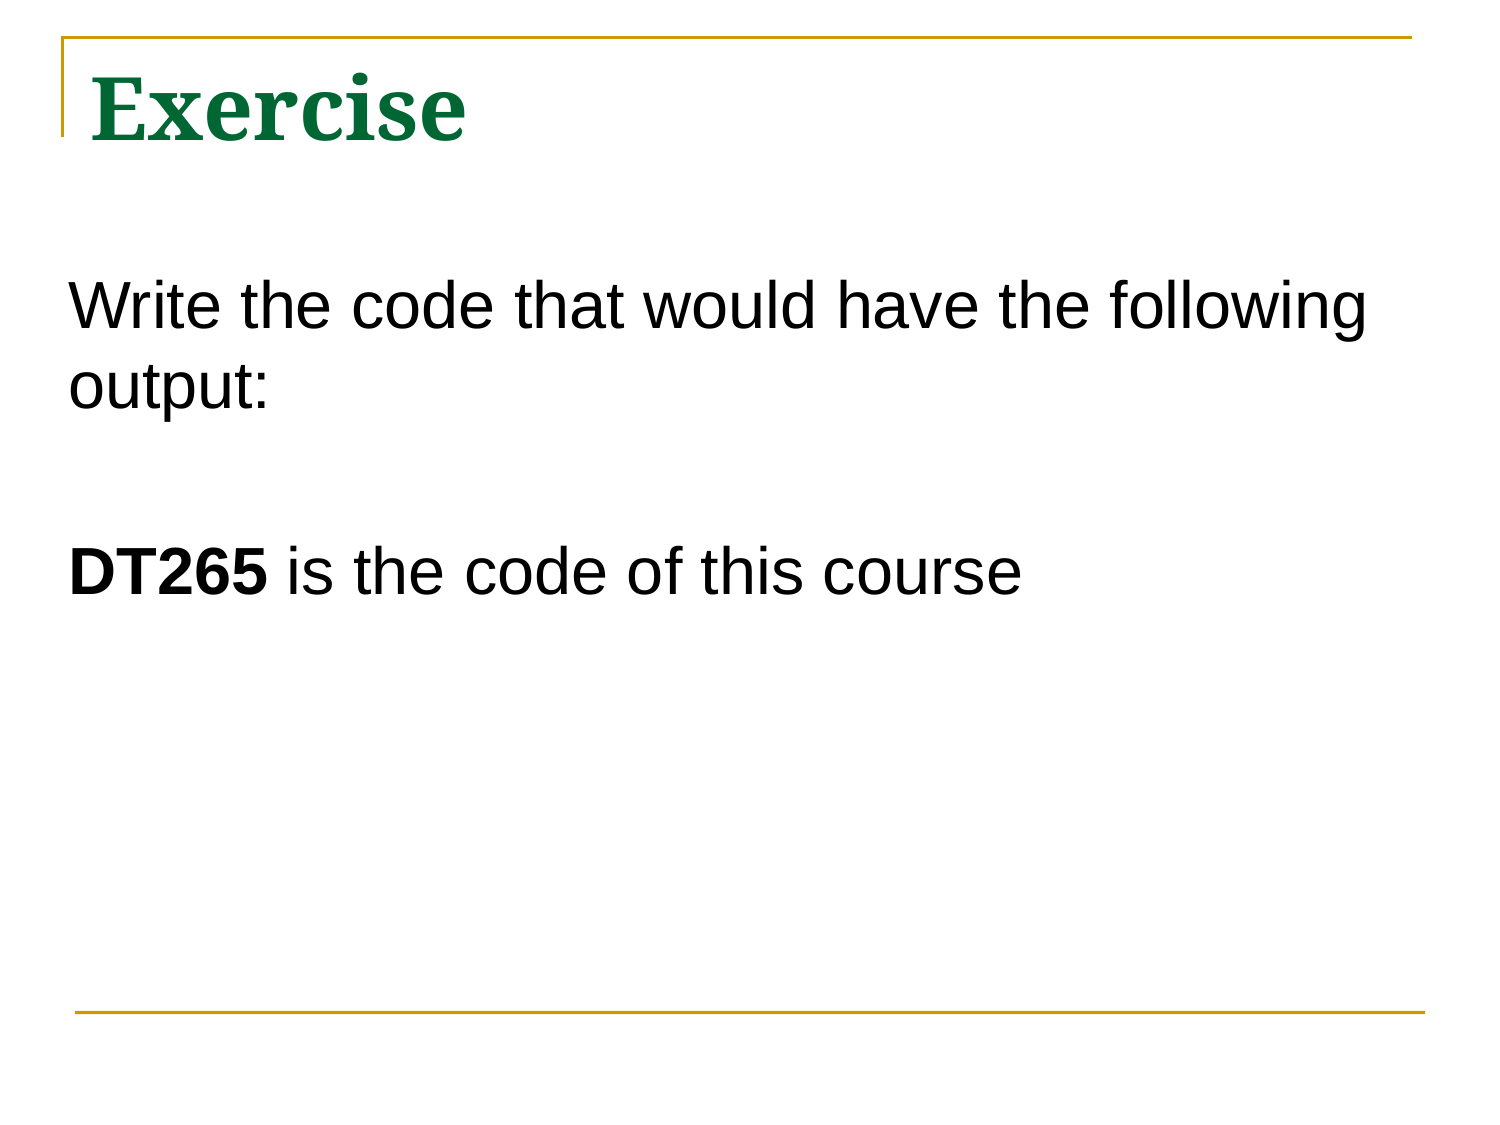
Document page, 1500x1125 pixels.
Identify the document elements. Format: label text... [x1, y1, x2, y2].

title Exercise [75, 45, 1425, 160]
list Write the code that would have the following output: DT265 is the code of this course [53, 160, 1447, 881]
